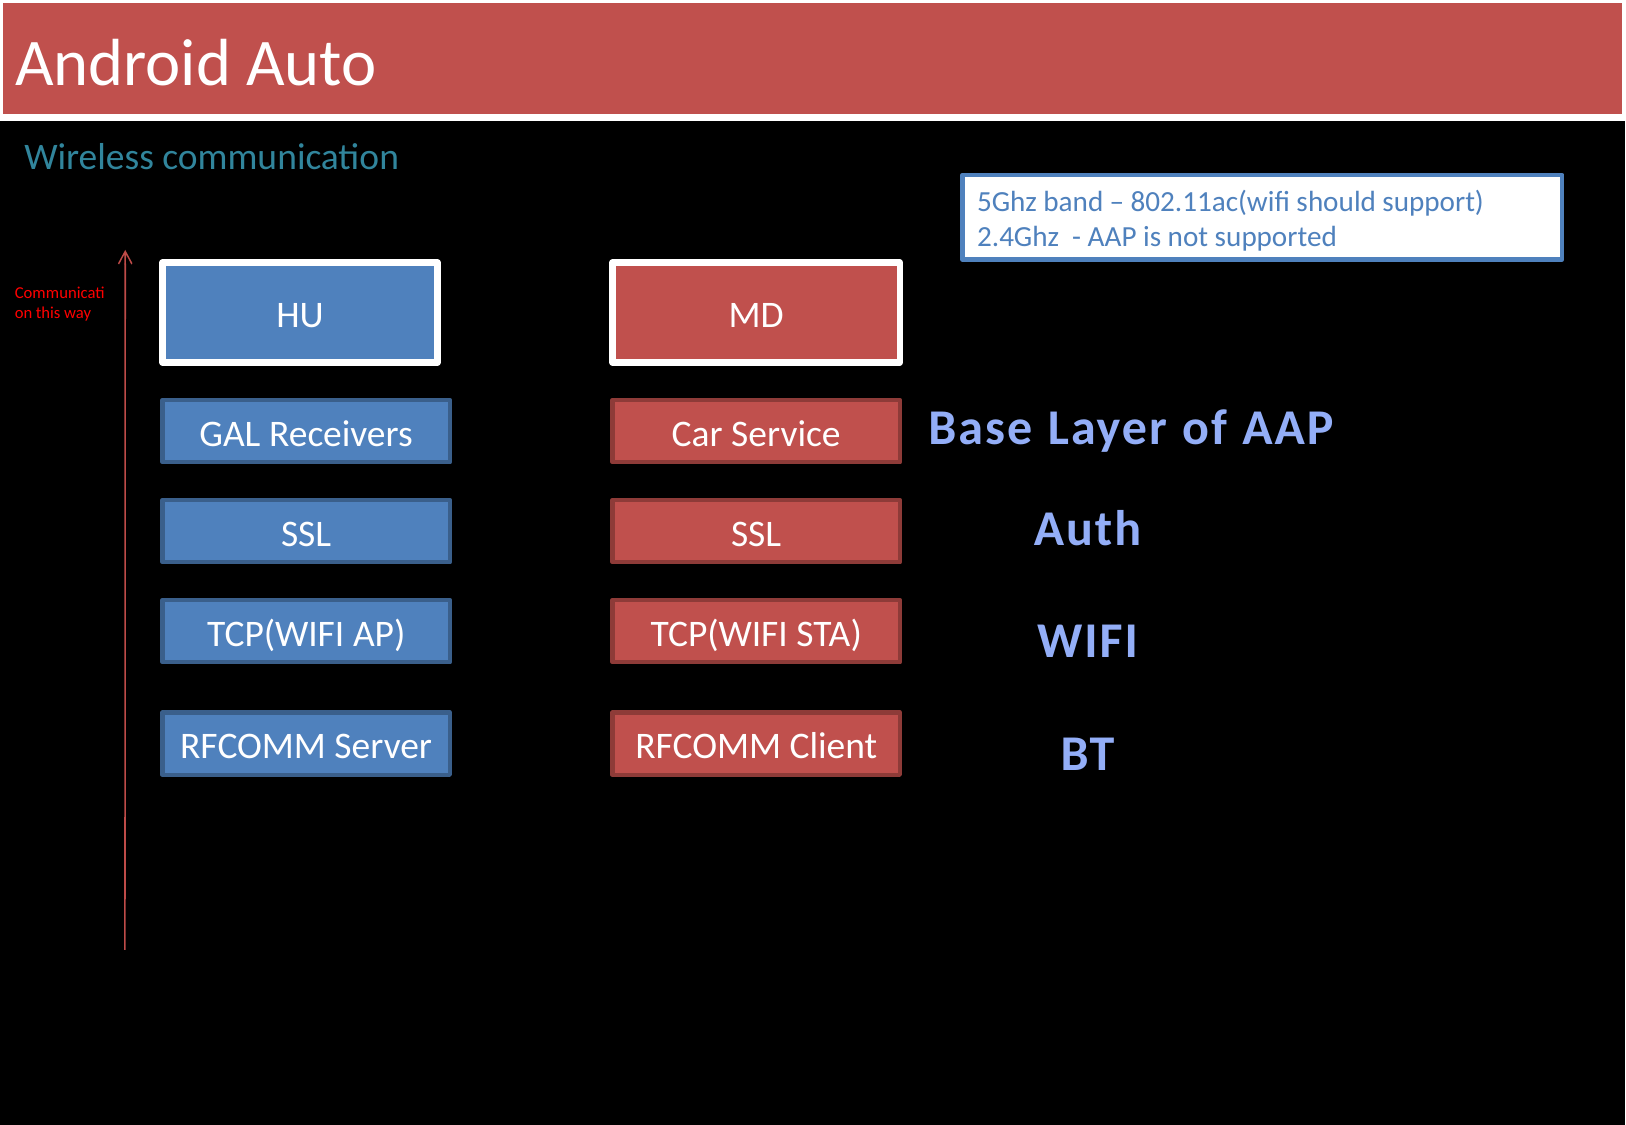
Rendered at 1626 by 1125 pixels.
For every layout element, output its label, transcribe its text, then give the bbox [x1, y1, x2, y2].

text_box SSL [610, 498, 902, 564]
text_box Auth [899, 487, 1275, 563]
text_box 5Ghz band – 802.11ac(wifi should support) 2.4Ghz - AAP is not supported [960, 173, 1564, 262]
text_box MD [609, 259, 903, 366]
text_box WIFI [899, 599, 1275, 675]
text_box TCP(WIFI AP) [160, 610, 452, 664]
text_box Base Layer of AAP [899, 387, 1363, 463]
text_box Wireless communication [9, 124, 415, 185]
text_box GAL Receivers [160, 398, 452, 464]
text_box Car Service [610, 398, 902, 464]
text_box Communication this way [0, 274, 125, 330]
text_box BT [899, 712, 1275, 788]
text_box RFCOMM Client [610, 710, 902, 777]
text_box HU [159, 259, 441, 366]
text_box TCP(WIFI STA) [610, 598, 902, 664]
list [0, 112, 1625, 1125]
text_box SSL [160, 498, 452, 564]
title Android Auto [0, 0, 1625, 112]
text_box RFCOMM Server [160, 710, 452, 777]
